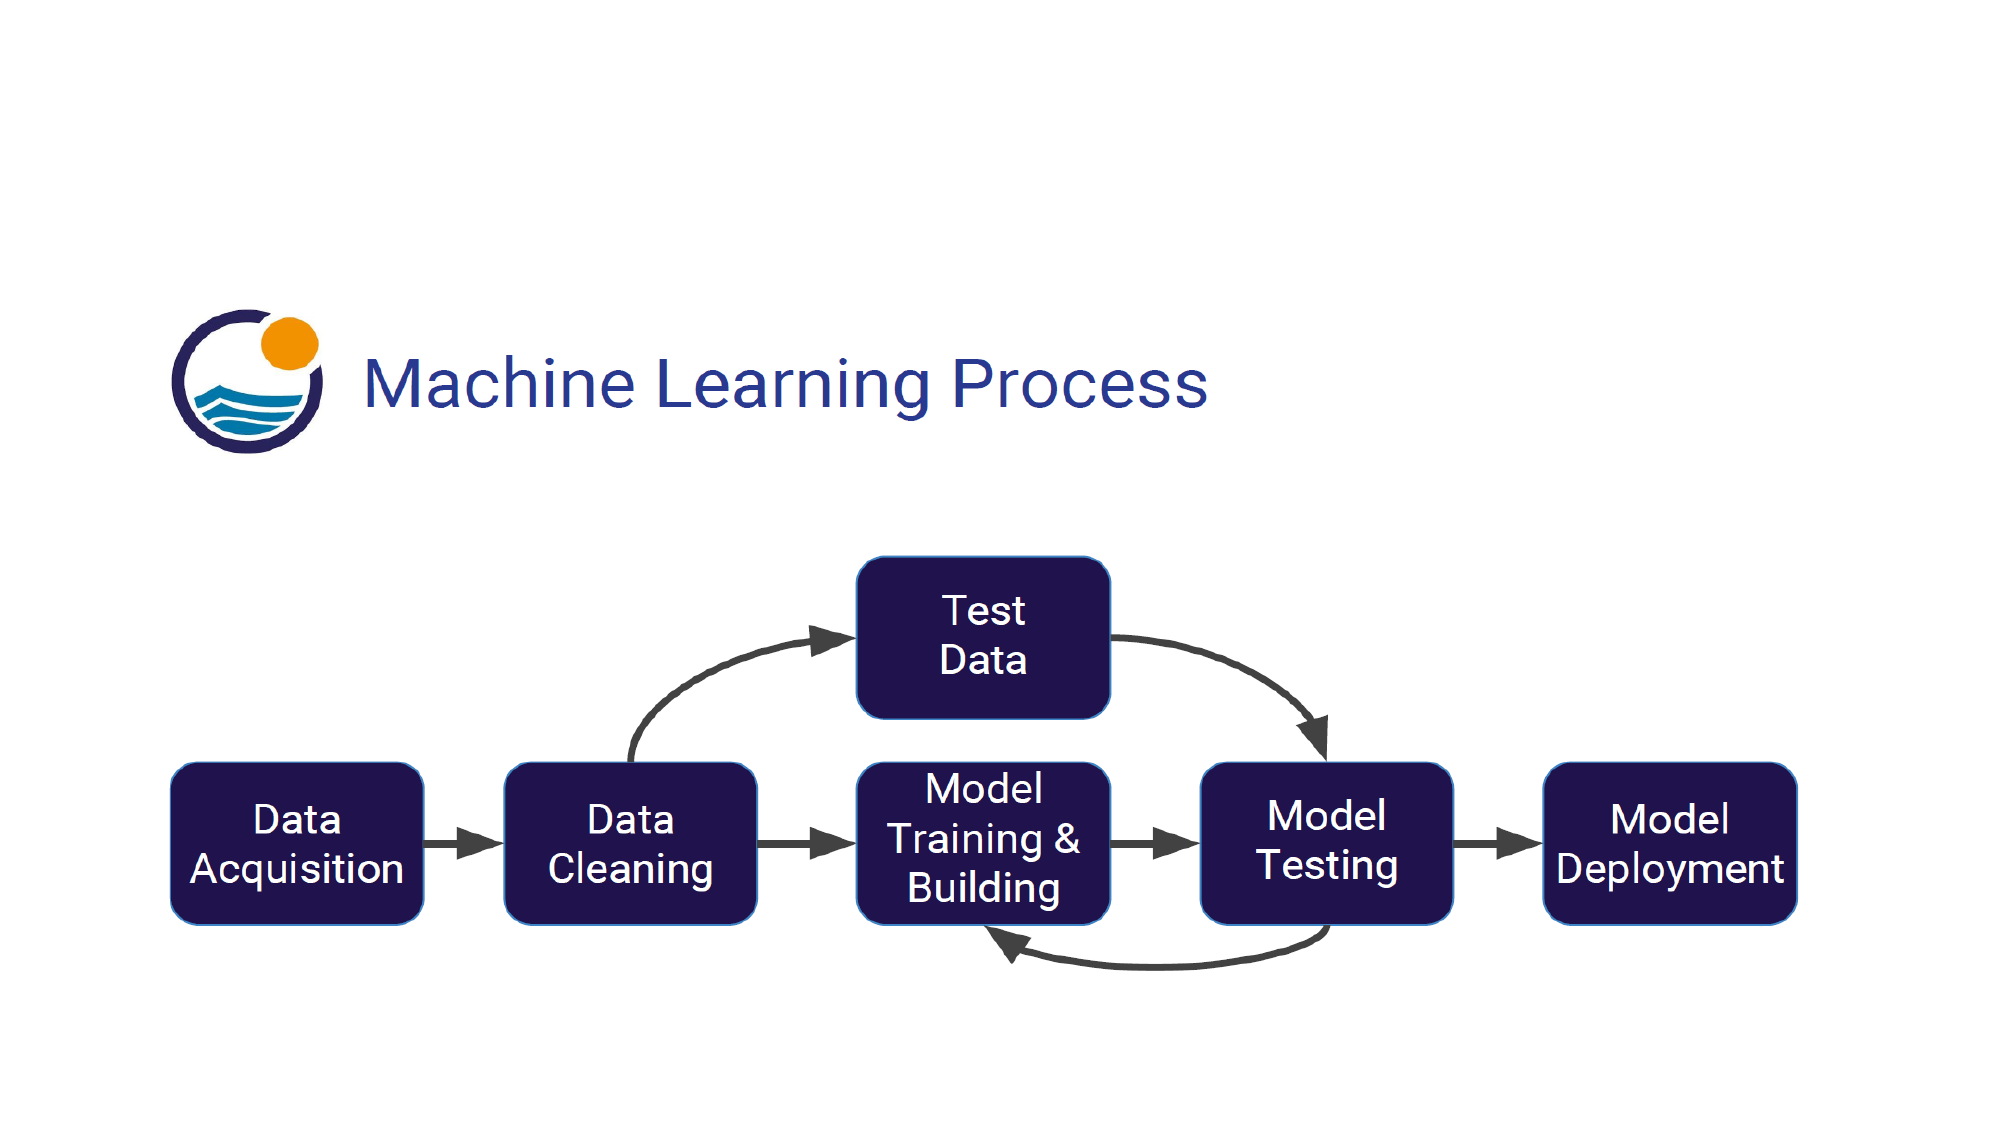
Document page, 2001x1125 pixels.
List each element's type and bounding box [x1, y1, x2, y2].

list [137, 307, 1863, 1066]
